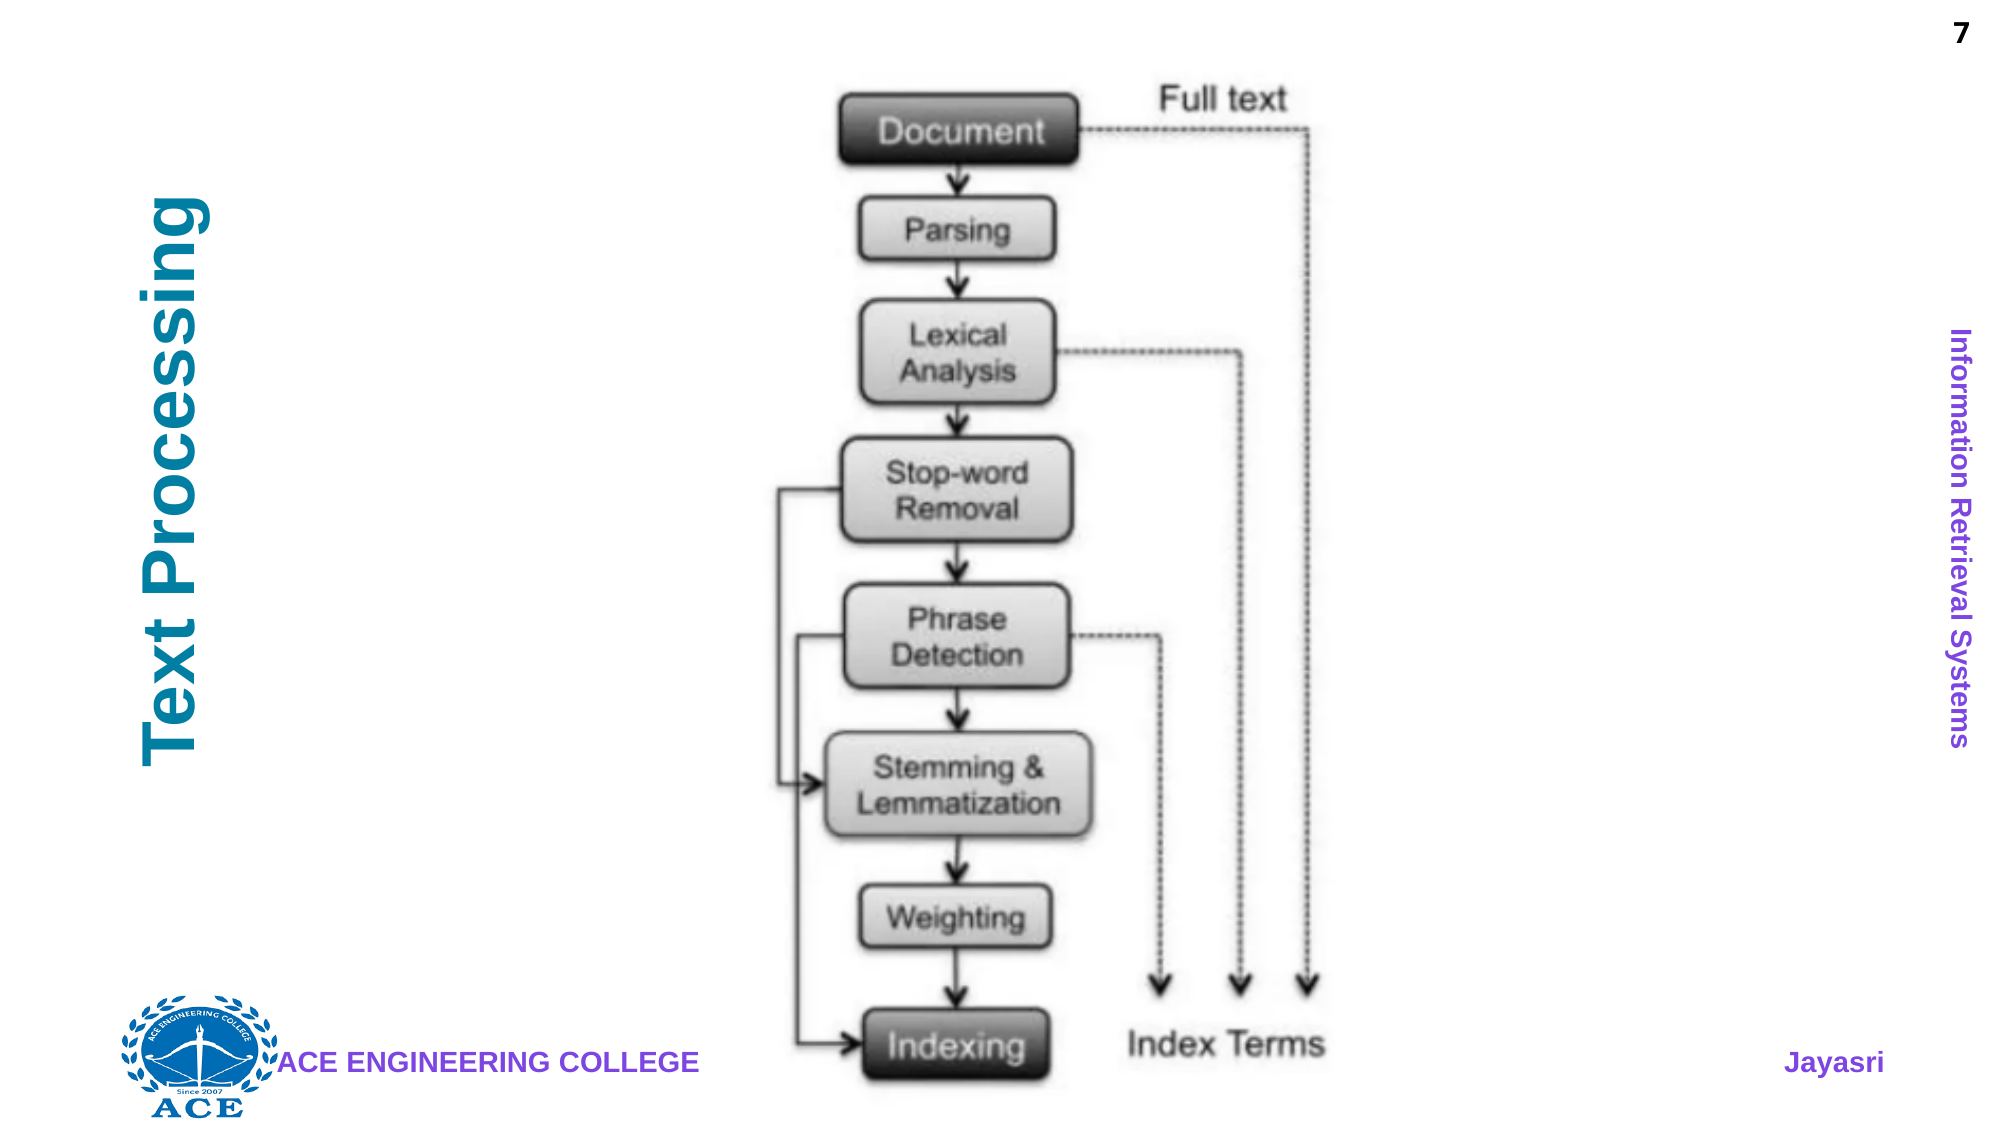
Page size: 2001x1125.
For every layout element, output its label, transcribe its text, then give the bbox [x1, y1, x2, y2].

picture [101, 975, 303, 1125]
title Text Processing [44, 33, 225, 929]
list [734, 18, 1351, 1125]
slide_number 7 [1879, 18, 2000, 49]
